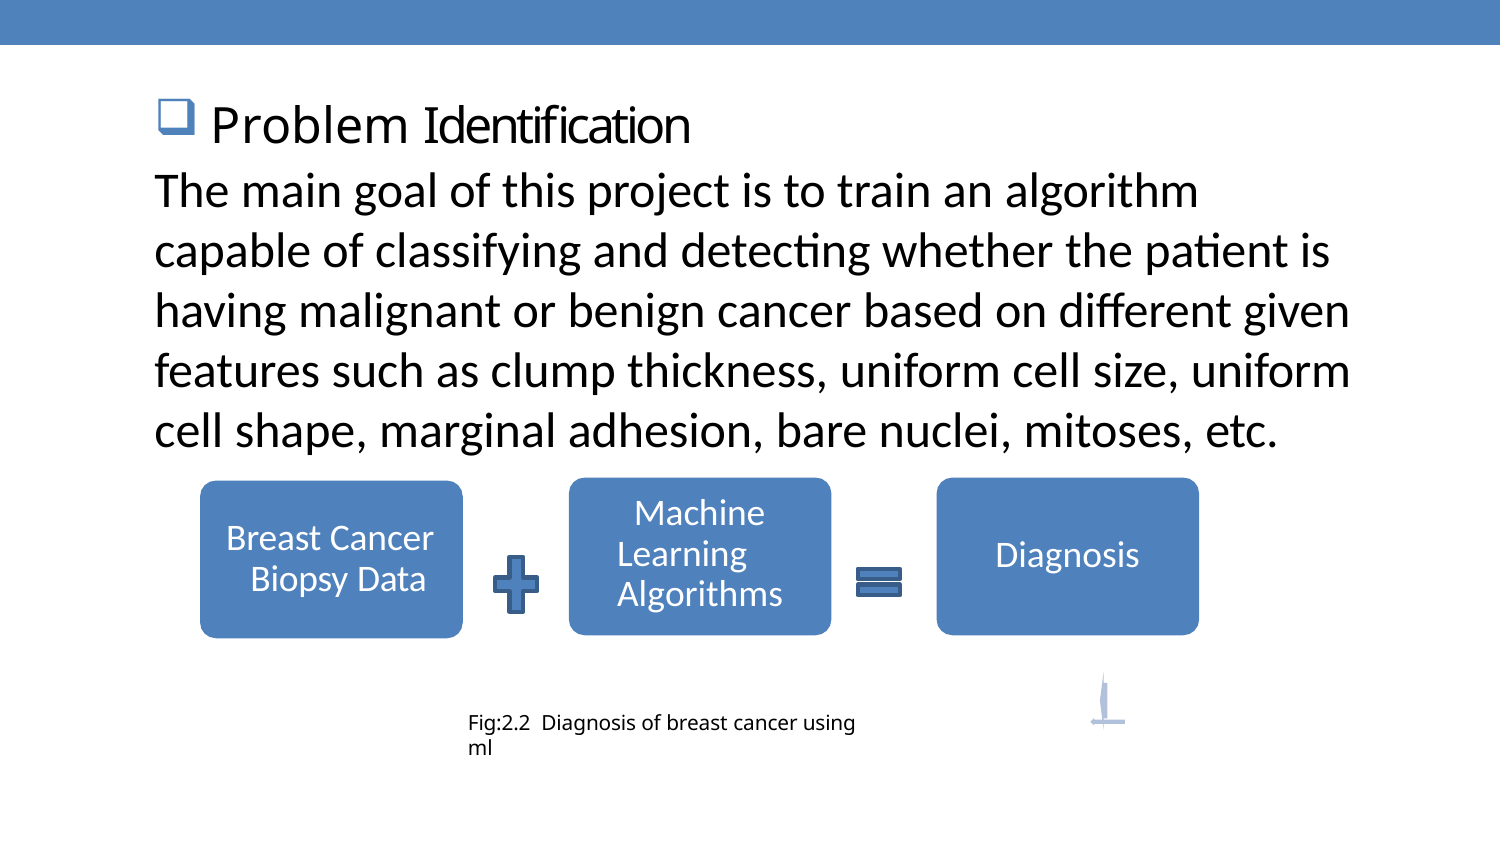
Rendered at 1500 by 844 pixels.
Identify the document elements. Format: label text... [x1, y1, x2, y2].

text_box [200, 480, 463, 639]
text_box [855, 566, 903, 598]
text_box [568, 477, 832, 636]
text_box Problem Identification The main goal of this project is to train an algorithm capable of classifying and detecting whether the patient is having malignant or benign cancer based on different given features such as clump thickness, uniform cell size, uniform cell shape, marginal adhesion, bare nuclei, mitoses, etc. [152, 86, 1354, 458]
text_box [1090, 671, 1125, 731]
text_box Machine Learning Algorithms [615, 486, 785, 616]
text_box Fig:2.2 Diagnosis of breast cancer using ml [465, 707, 874, 760]
text_box Diagnosis [993, 527, 1143, 575]
text_box Breast Cancer Biopsy Data [223, 509, 439, 599]
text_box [492, 554, 540, 615]
text_box [936, 477, 1200, 636]
